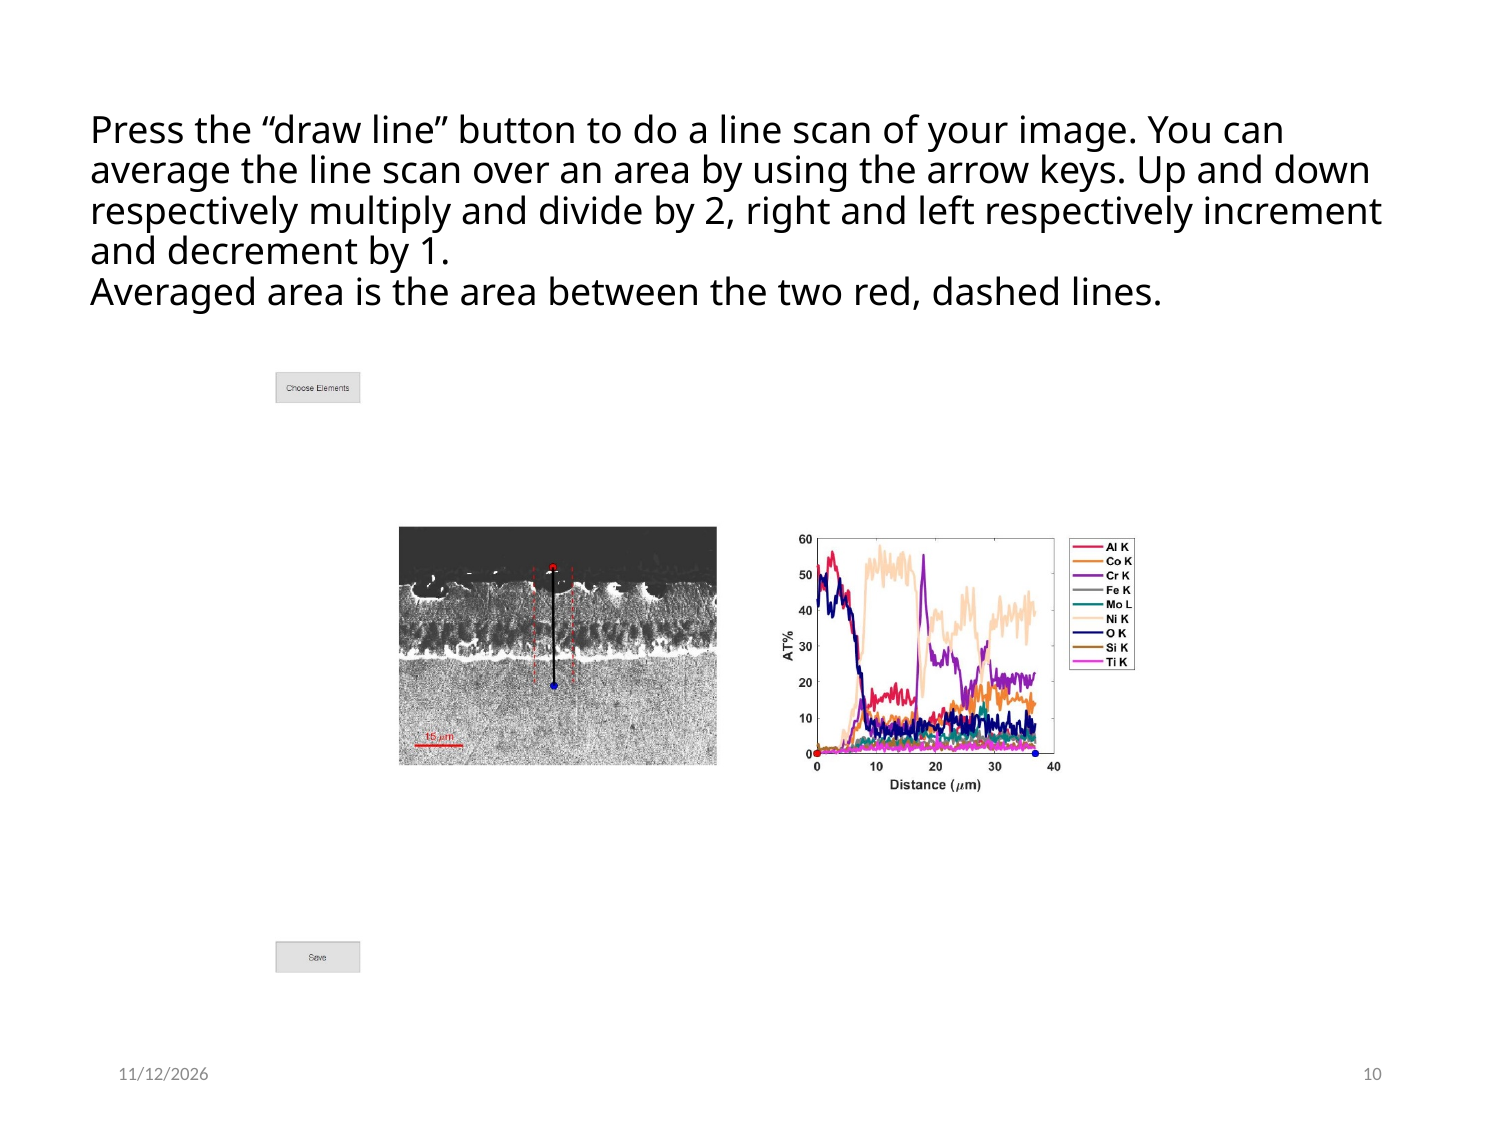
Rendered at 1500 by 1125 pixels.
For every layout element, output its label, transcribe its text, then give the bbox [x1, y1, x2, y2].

title Press the “draw line” button to do a line scan of your image. You can average the line scan over an area by using the arrow keys. Up and down respectively multiply and divide by 2, right and left respectively increment and decrement by 1. Averaged area is the area between the two red, dashed lines. [75, 111, 1436, 313]
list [275, 340, 1225, 973]
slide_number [103, 1042, 441, 1103]
slide_number 10 [1059, 1042, 1397, 1103]
